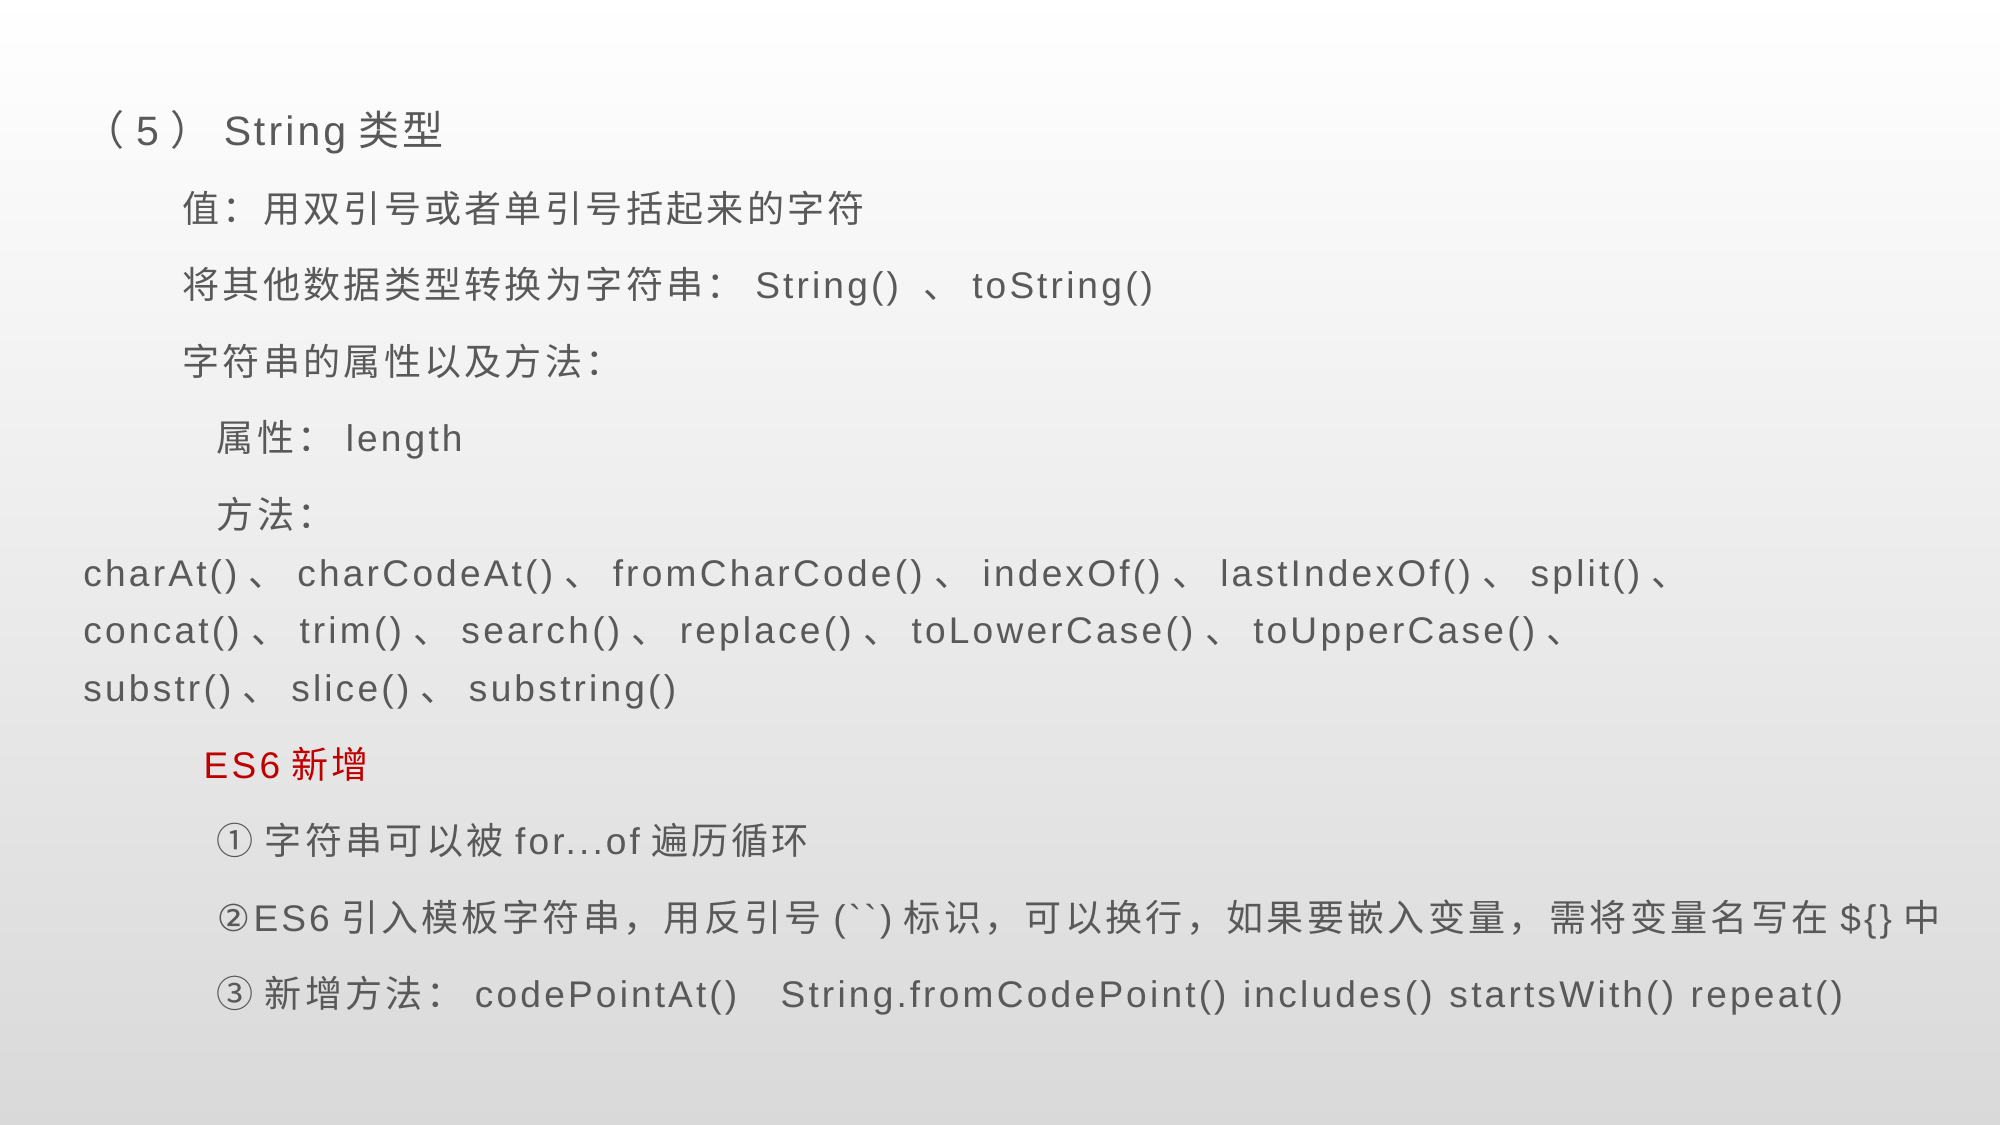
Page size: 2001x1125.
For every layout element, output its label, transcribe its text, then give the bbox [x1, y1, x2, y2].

list （5）String类型 值：用双引号或者单引号括起来的字符 将其他数据类型转换为字符串：String() 、toString() 字符串的属性以及方法： 属性：length 方法：charAt()、charCodeAt()、fromCharCode()、indexOf()、lastIndexOf()、split()、 concat()、trim()、search()、replace()、toLowerCase()、toUpperCase()、 substr()、slice()、substring() ES6新增 ①字符串可以被for...of遍历循环 ②ES6引入模板字符串，用反引号(``)标识，可以换行，如果要嵌入变量，需将变量名写在${}中 ③新增方法：codePointAt() String.fromCodePoint() includes() startsWith() repeat() [68, 81, 1958, 1075]
